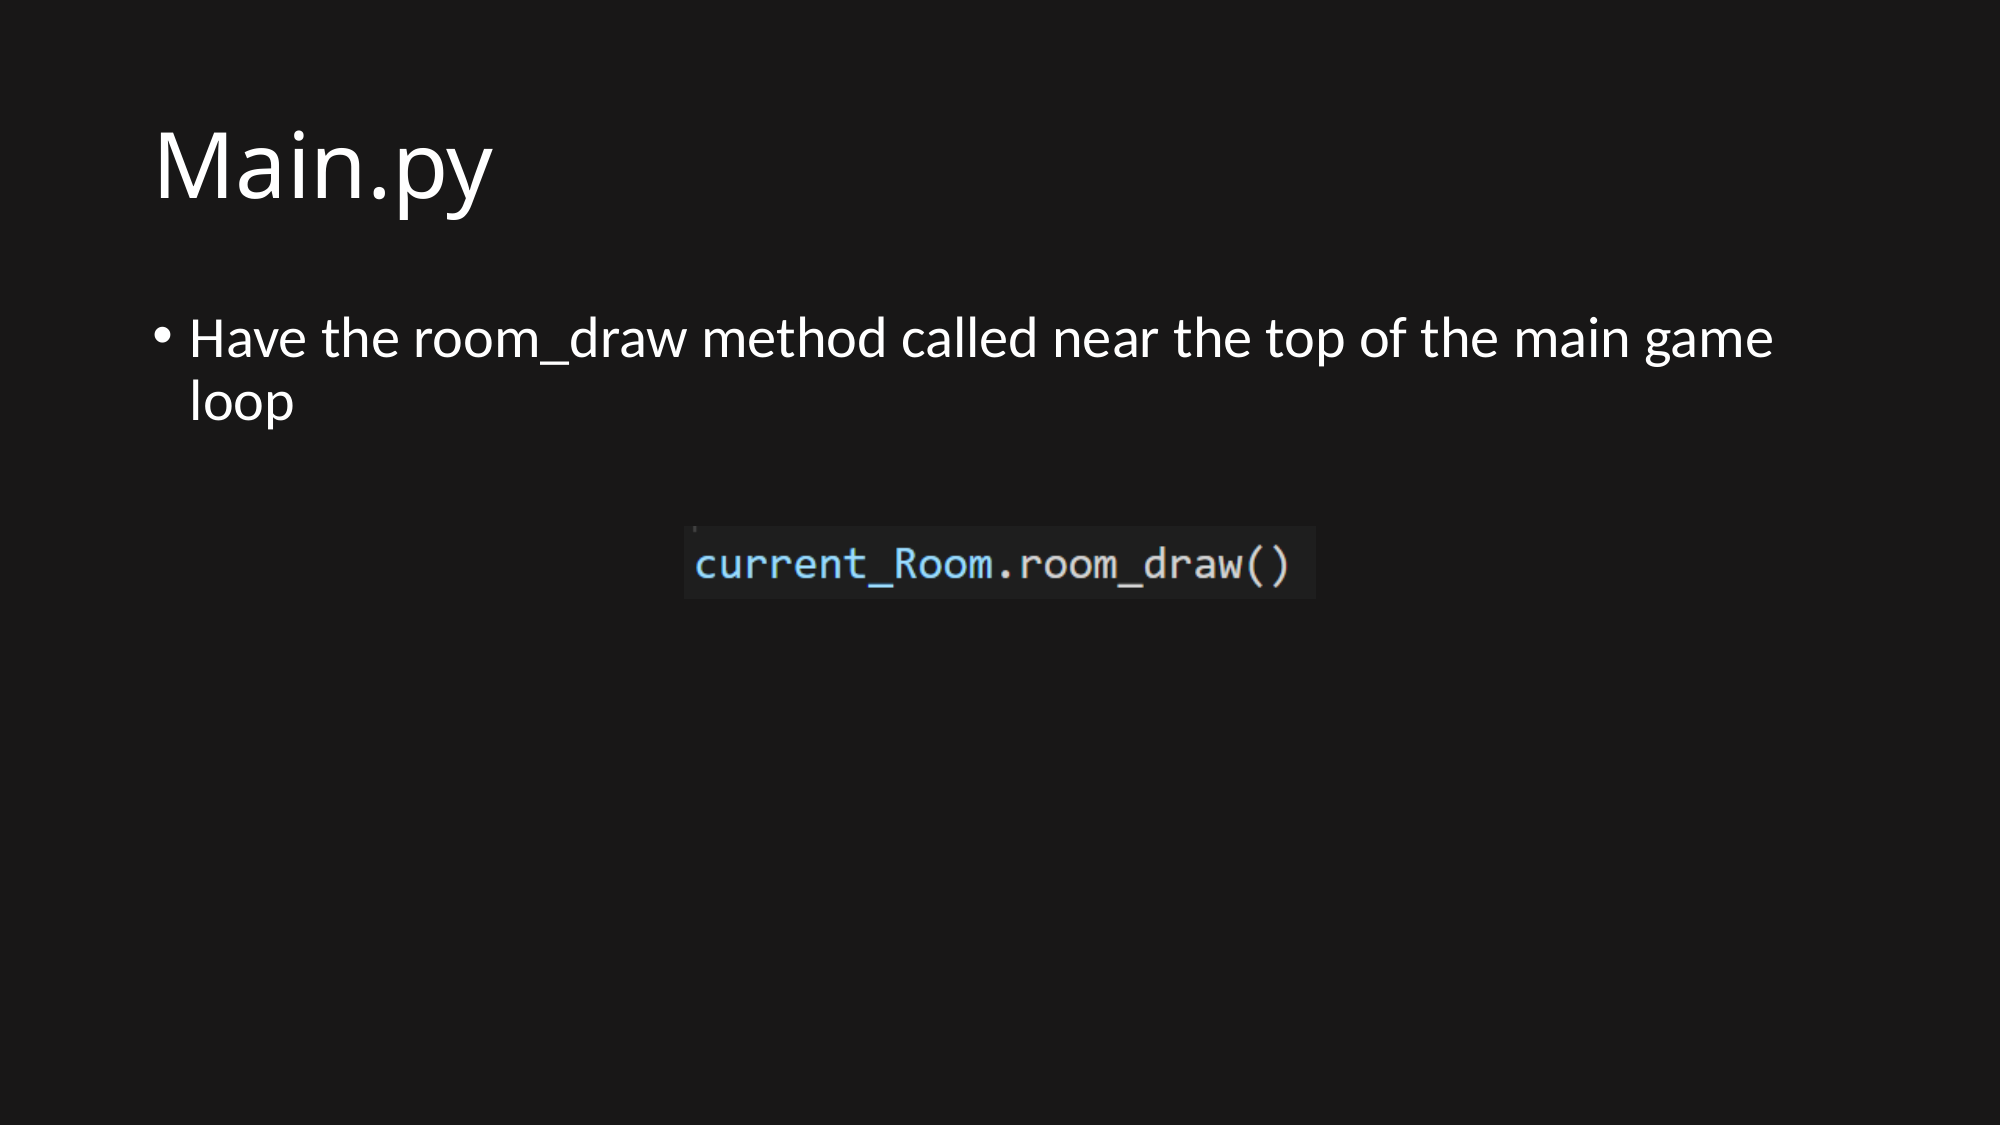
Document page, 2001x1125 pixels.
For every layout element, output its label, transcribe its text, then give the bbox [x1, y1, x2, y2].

title Main.py [137, 59, 1863, 278]
list Have the room_draw method called near the top of the main game loop [137, 299, 1863, 1014]
picture [684, 526, 1316, 599]
